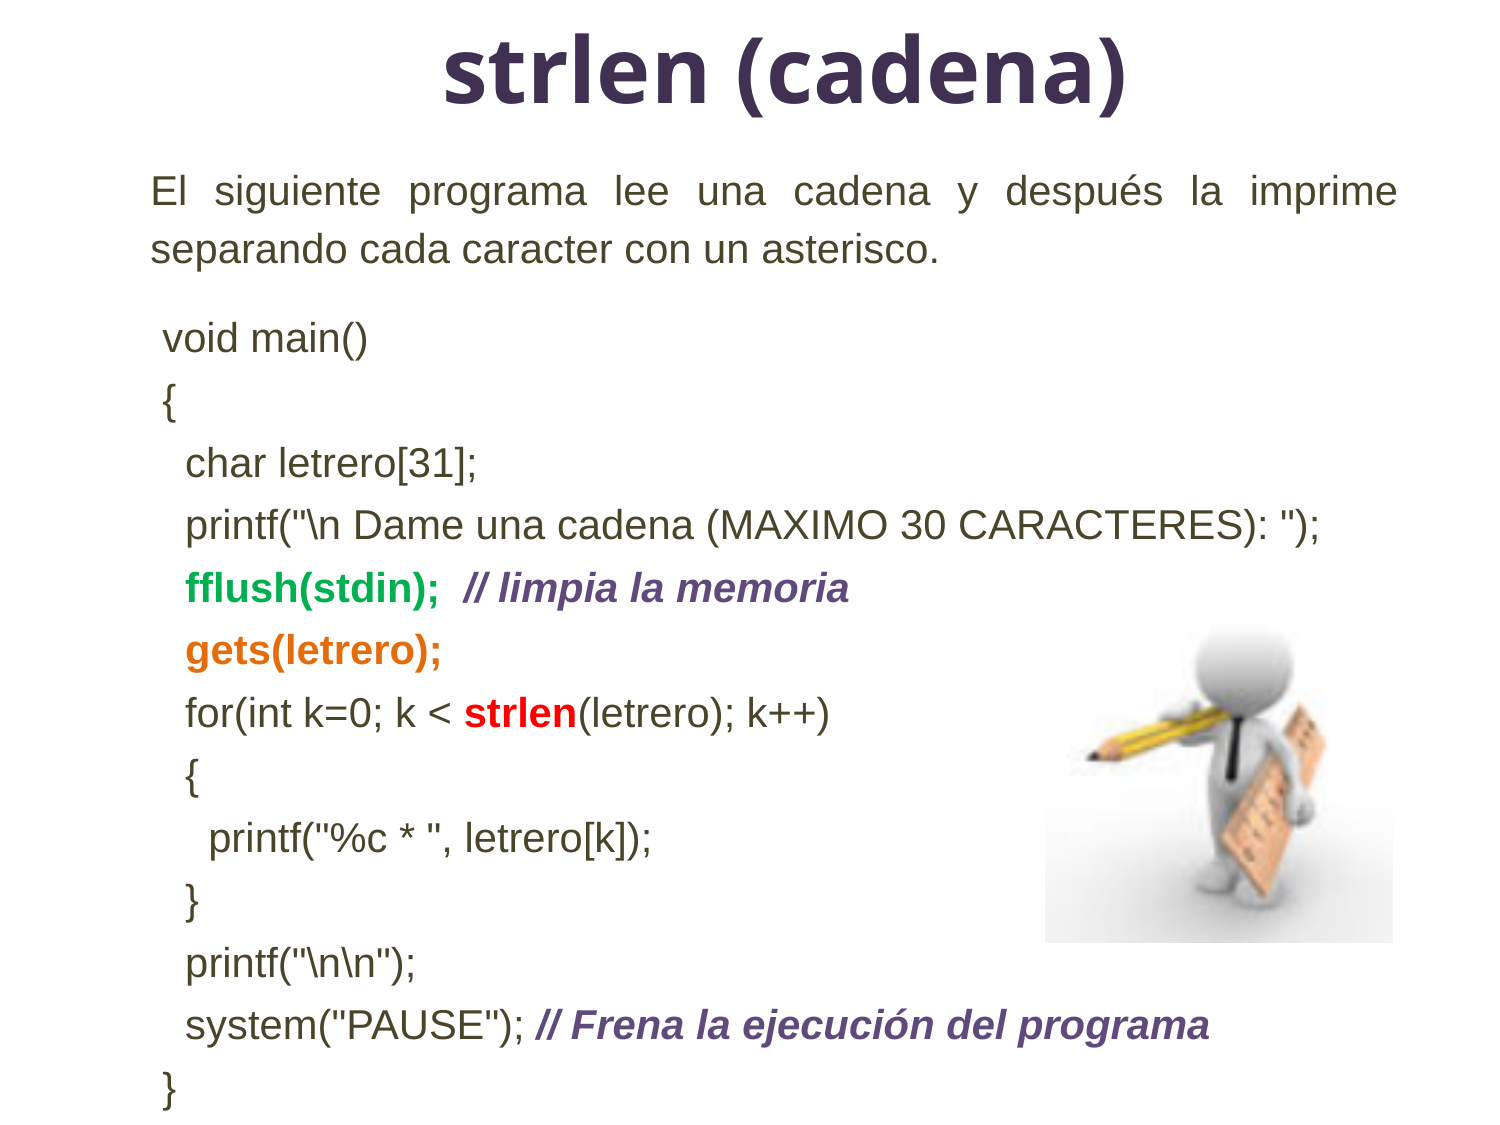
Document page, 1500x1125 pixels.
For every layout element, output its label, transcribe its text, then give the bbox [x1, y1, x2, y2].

picture [1045, 612, 1393, 944]
text_box El siguiente programa lee una cadena y después la imprime separando cada caracter con un asterisco. [135, 148, 1414, 279]
text_box void main() { char letrero[31]; printf("\n Dame una cadena (MAXIMO 30 CARACTERES): "); fflush(stdin); // limpia la memoria gets(letrero); for(int k=0; k < strlen(letrero); k++) { printf("%c * ", letrero[k]); } printf("\n\n"); system("PAUSE"); // Frena la ejecución del programa } [147, 290, 1471, 1118]
title strlen (cadena) [147, 0, 1423, 138]
